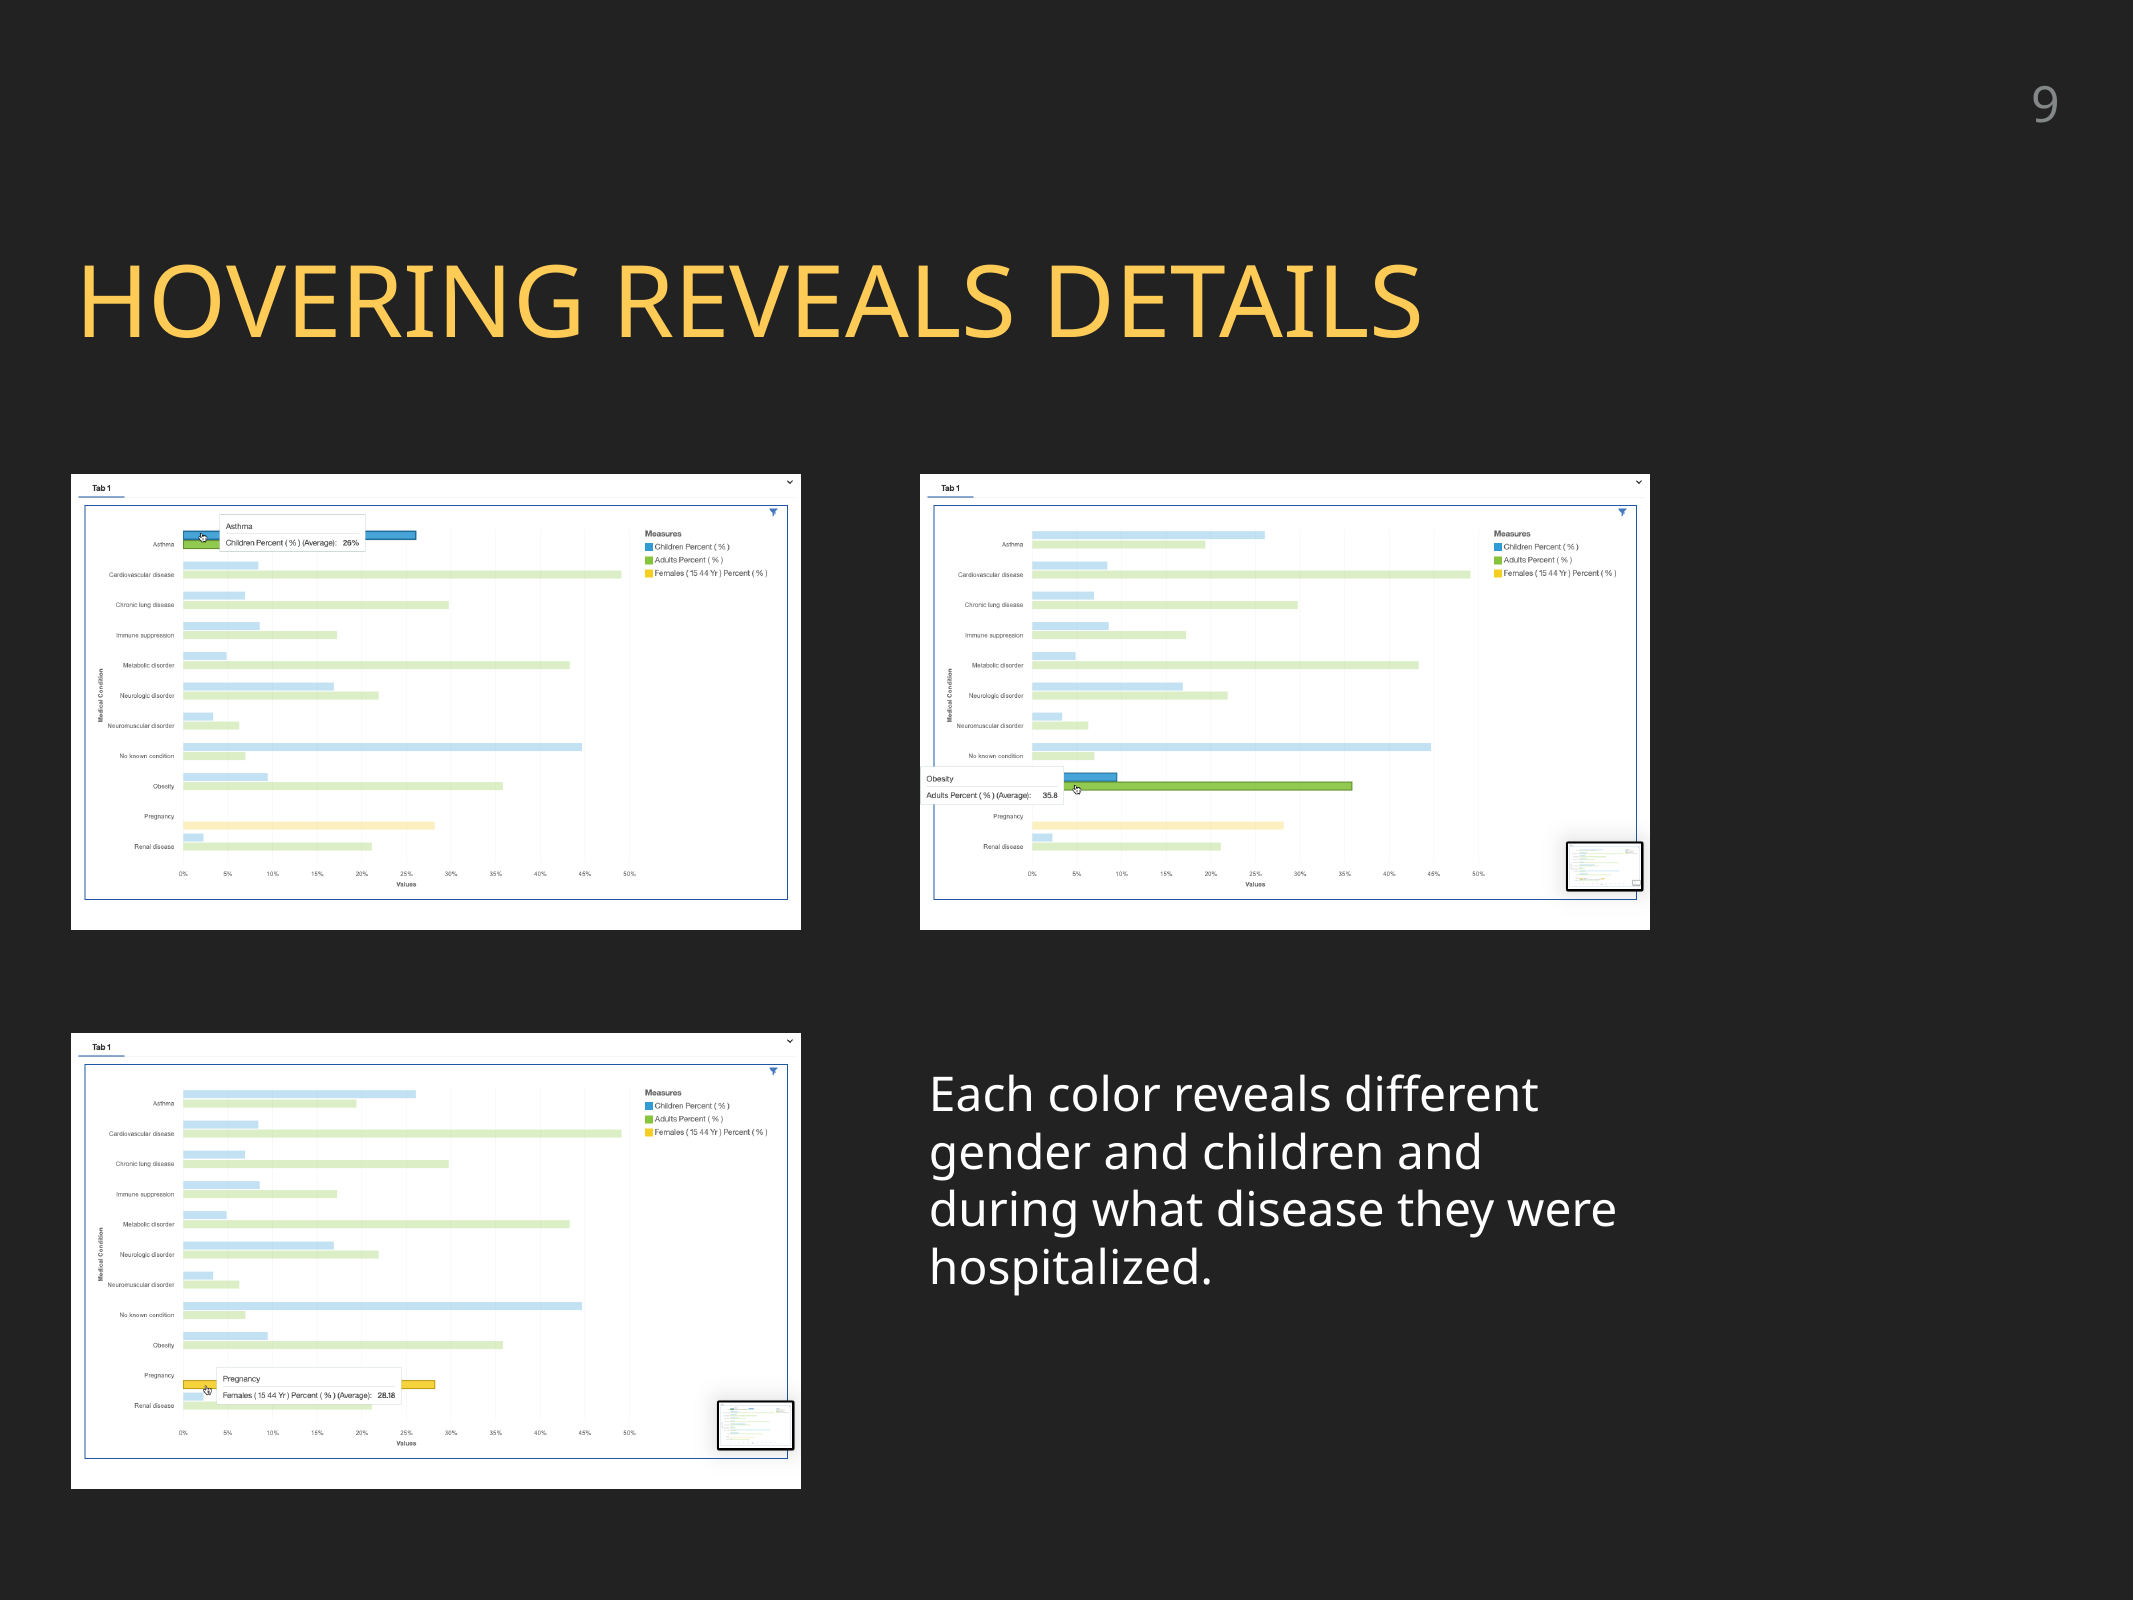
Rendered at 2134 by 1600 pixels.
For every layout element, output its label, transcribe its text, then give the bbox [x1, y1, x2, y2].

picture [71, 1032, 801, 1490]
text_box Each color reveals different gender and children and during what disease they were hospitalized. [920, 1055, 1650, 1303]
picture [920, 473, 1651, 931]
title Hovering reveals details [66, 251, 2068, 372]
picture [71, 473, 801, 931]
slide_number 9 [2022, 70, 2067, 147]
